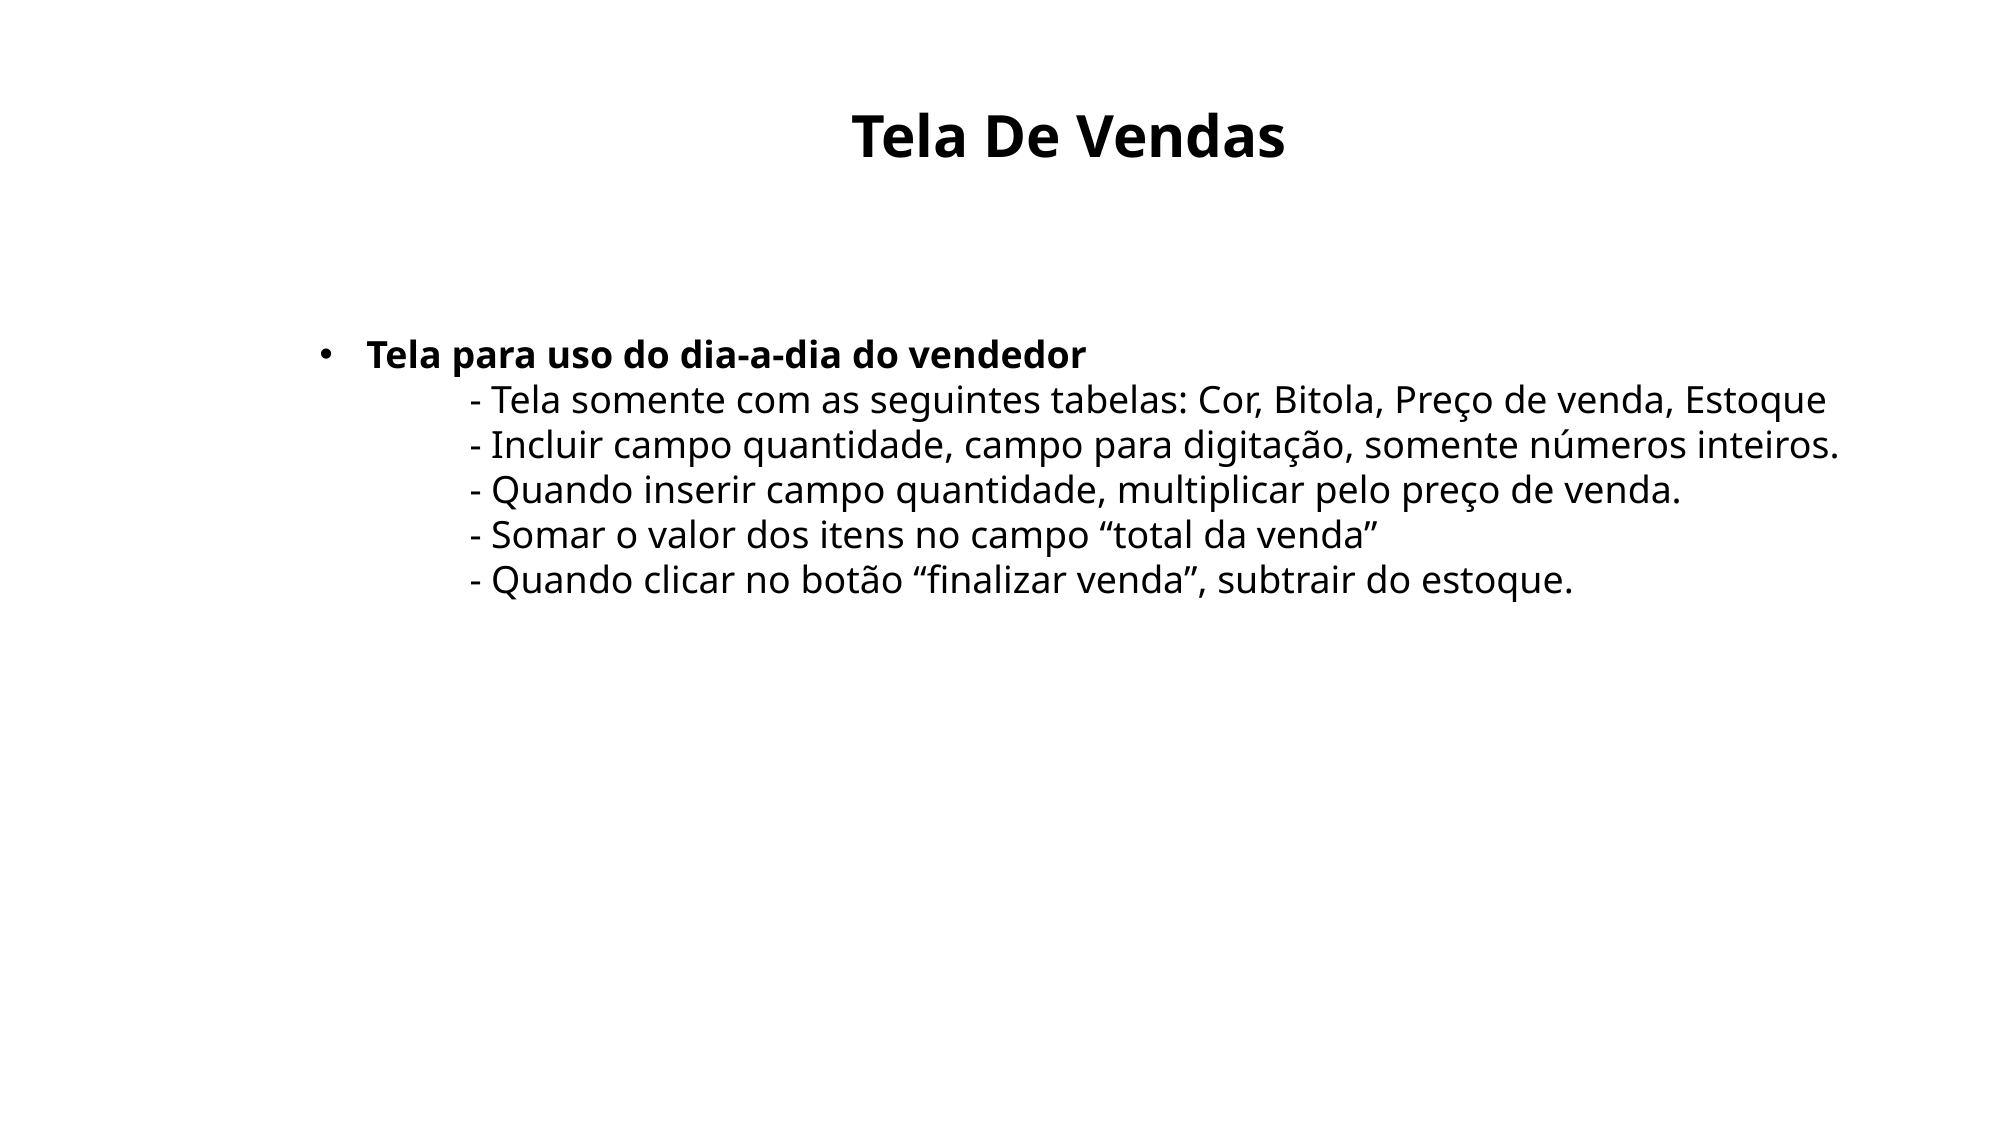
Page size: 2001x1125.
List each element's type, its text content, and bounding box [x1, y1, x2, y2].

text_box Tela para uso do dia-a-dia do vendedor - Tela somente com as seguintes tabelas: Cor, Bitola, Preço de venda, Estoque - Incluir campo quantidade, campo para digitação, somente números inteiros. - Quando inserir campo quantidade, multiplicar pelo preço de venda. - Somar o valor dos itens no campo “total da venda” - Quando clicar no botão “finalizar venda”, subtrair do estoque. [304, 323, 1856, 609]
text_box Tela De Vendas [836, 92, 1302, 177]
